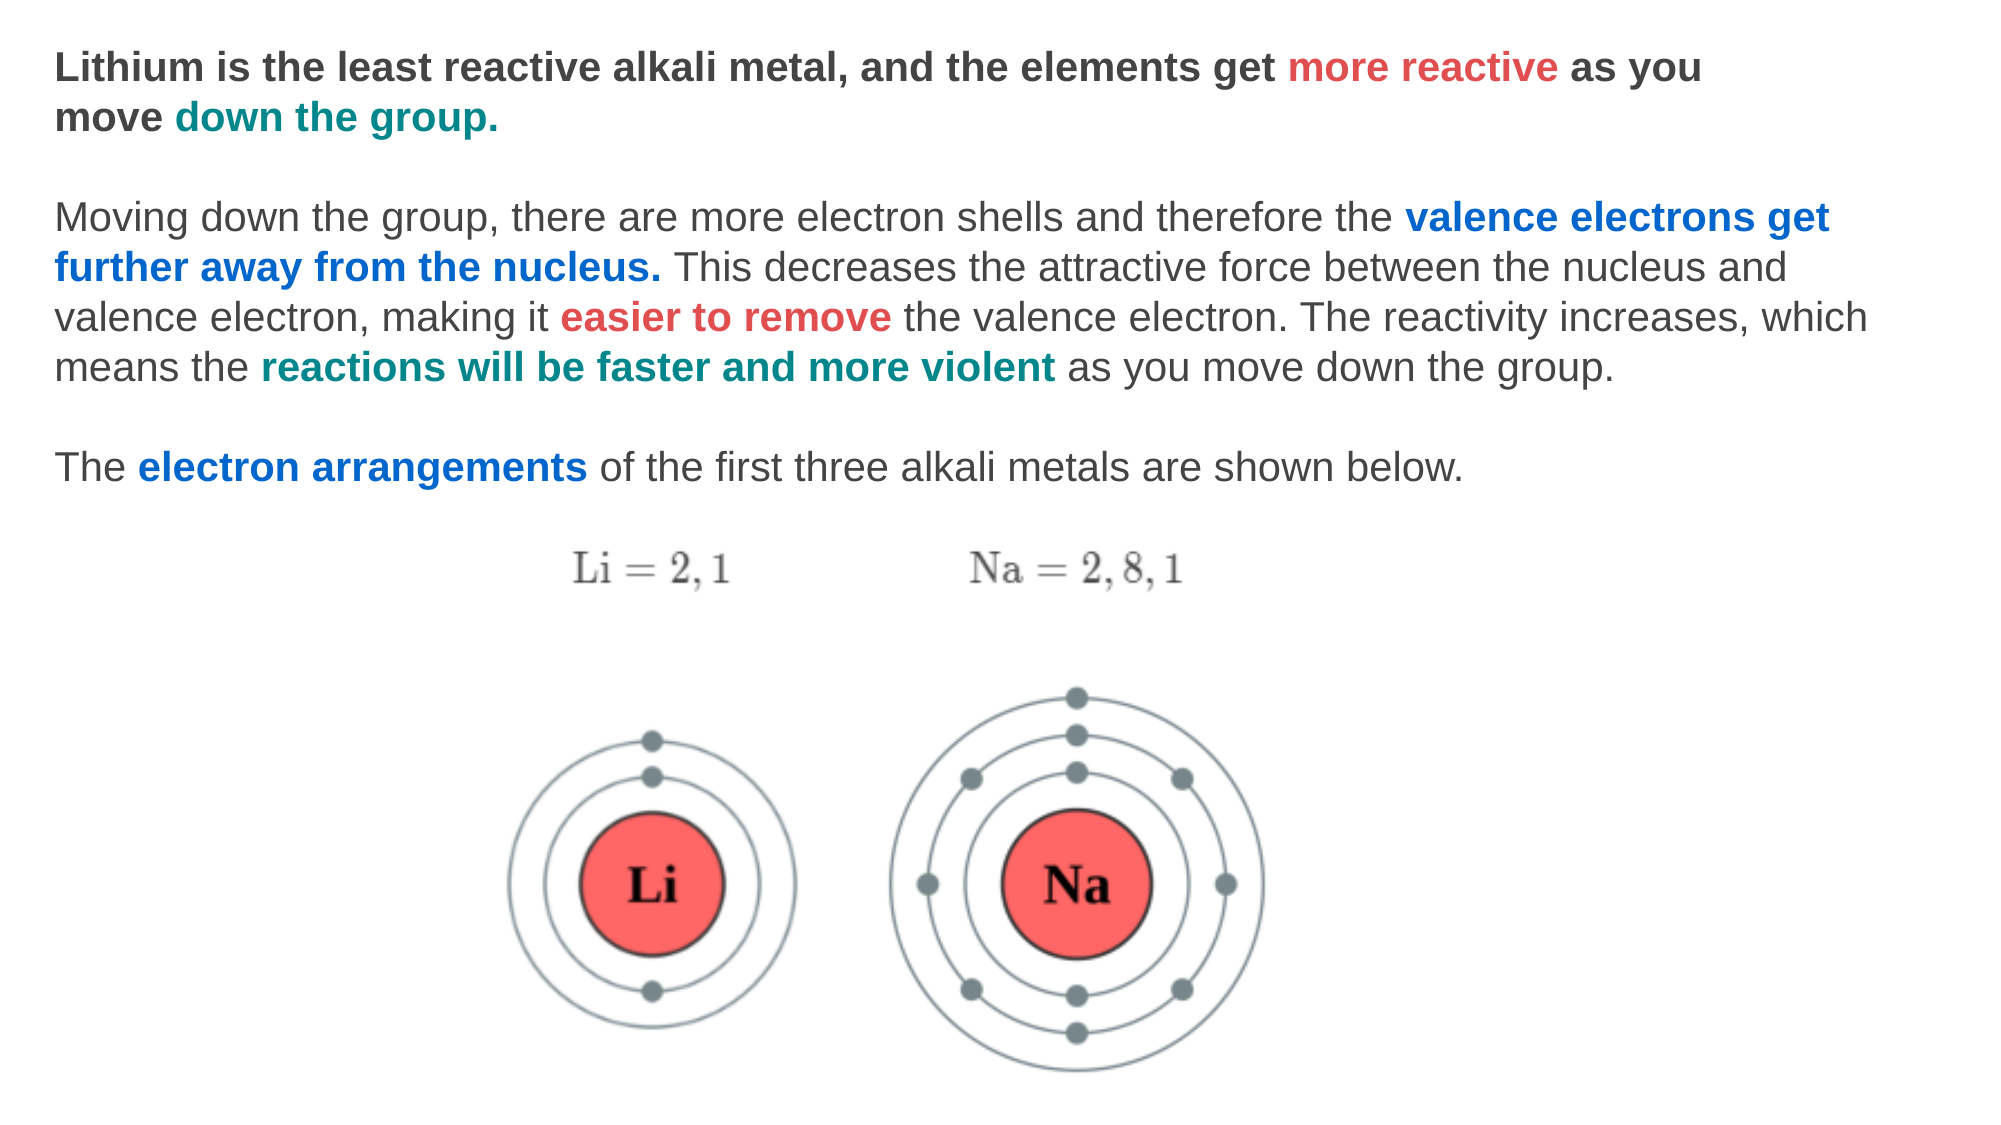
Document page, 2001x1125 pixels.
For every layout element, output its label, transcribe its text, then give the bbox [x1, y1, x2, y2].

text_box Lithium is the least reactive alkali metal, and the elements get more reactive as you move down the group. Moving down the group, there are more electron shells and therefore the valence electrons get further away from the nucleus. This decreases the attractive force between the nucleus and valence electron, making it easier to remove the valence electron. The reactivity increases, which means the reactions will be faster and more violent as you move down the group. The electron arrangements of the first three alkali metals are shown below. [39, 32, 1890, 498]
picture [483, 532, 1328, 1077]
